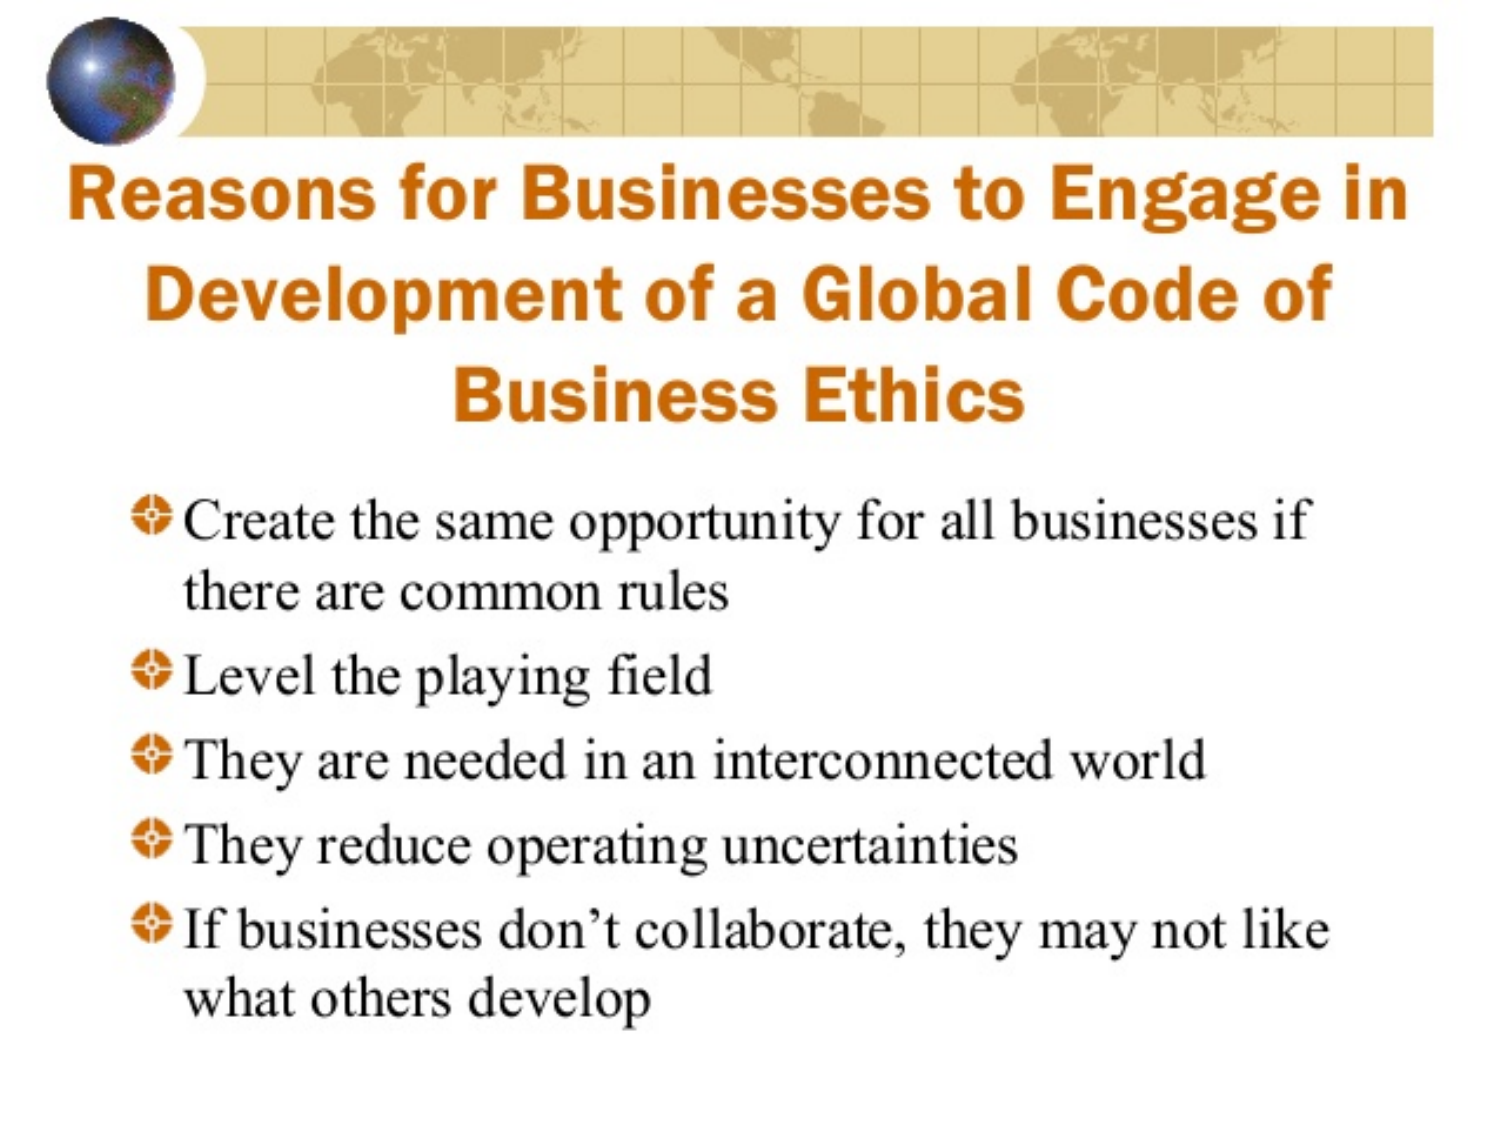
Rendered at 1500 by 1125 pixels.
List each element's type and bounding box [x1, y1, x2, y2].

list [0, 0, 1500, 1125]
